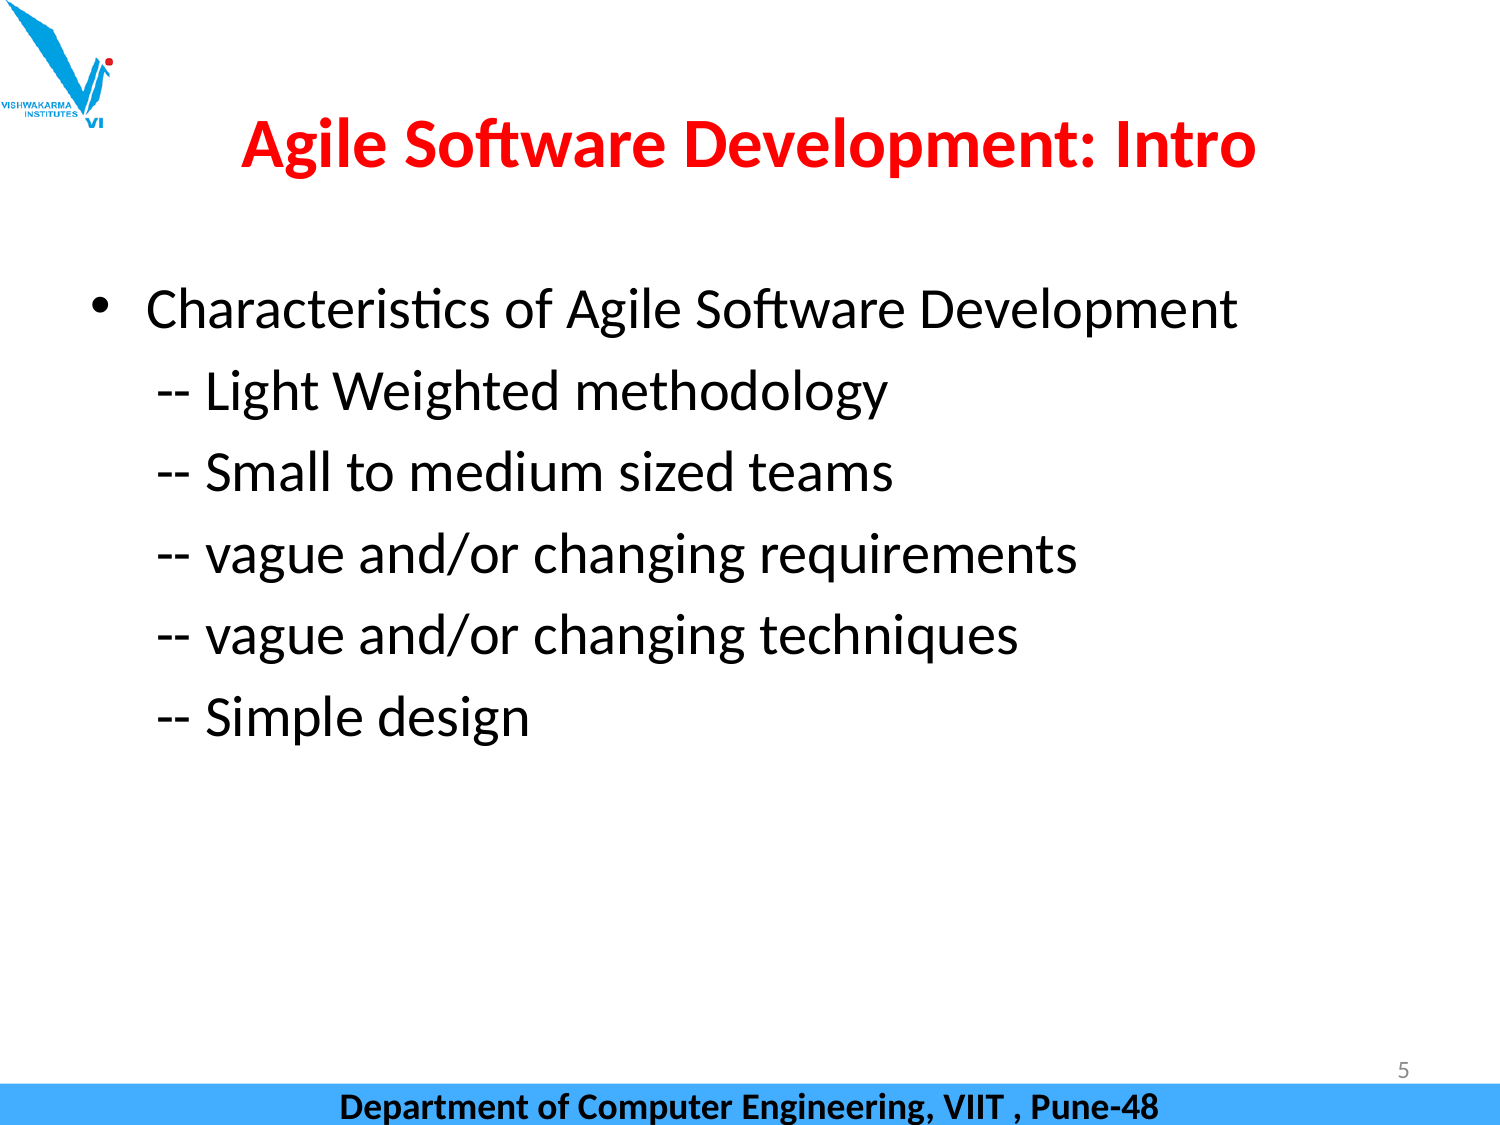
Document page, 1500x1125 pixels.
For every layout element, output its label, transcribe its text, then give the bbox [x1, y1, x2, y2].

list Characteristics of Agile Software Development -- Light Weighted methodology -- Small to medium sized teams -- vague and/or changing requirements -- vague and/or changing techniques -- Simple design [75, 262, 1425, 1005]
slide_number 5 [1074, 1042, 1425, 1103]
title Agile Software Development: Intro [75, 45, 1425, 233]
text_box Department of Computer Engineering, VIIT , Pune-48 [0, 1082, 1500, 1125]
picture [0, 0, 121, 135]
